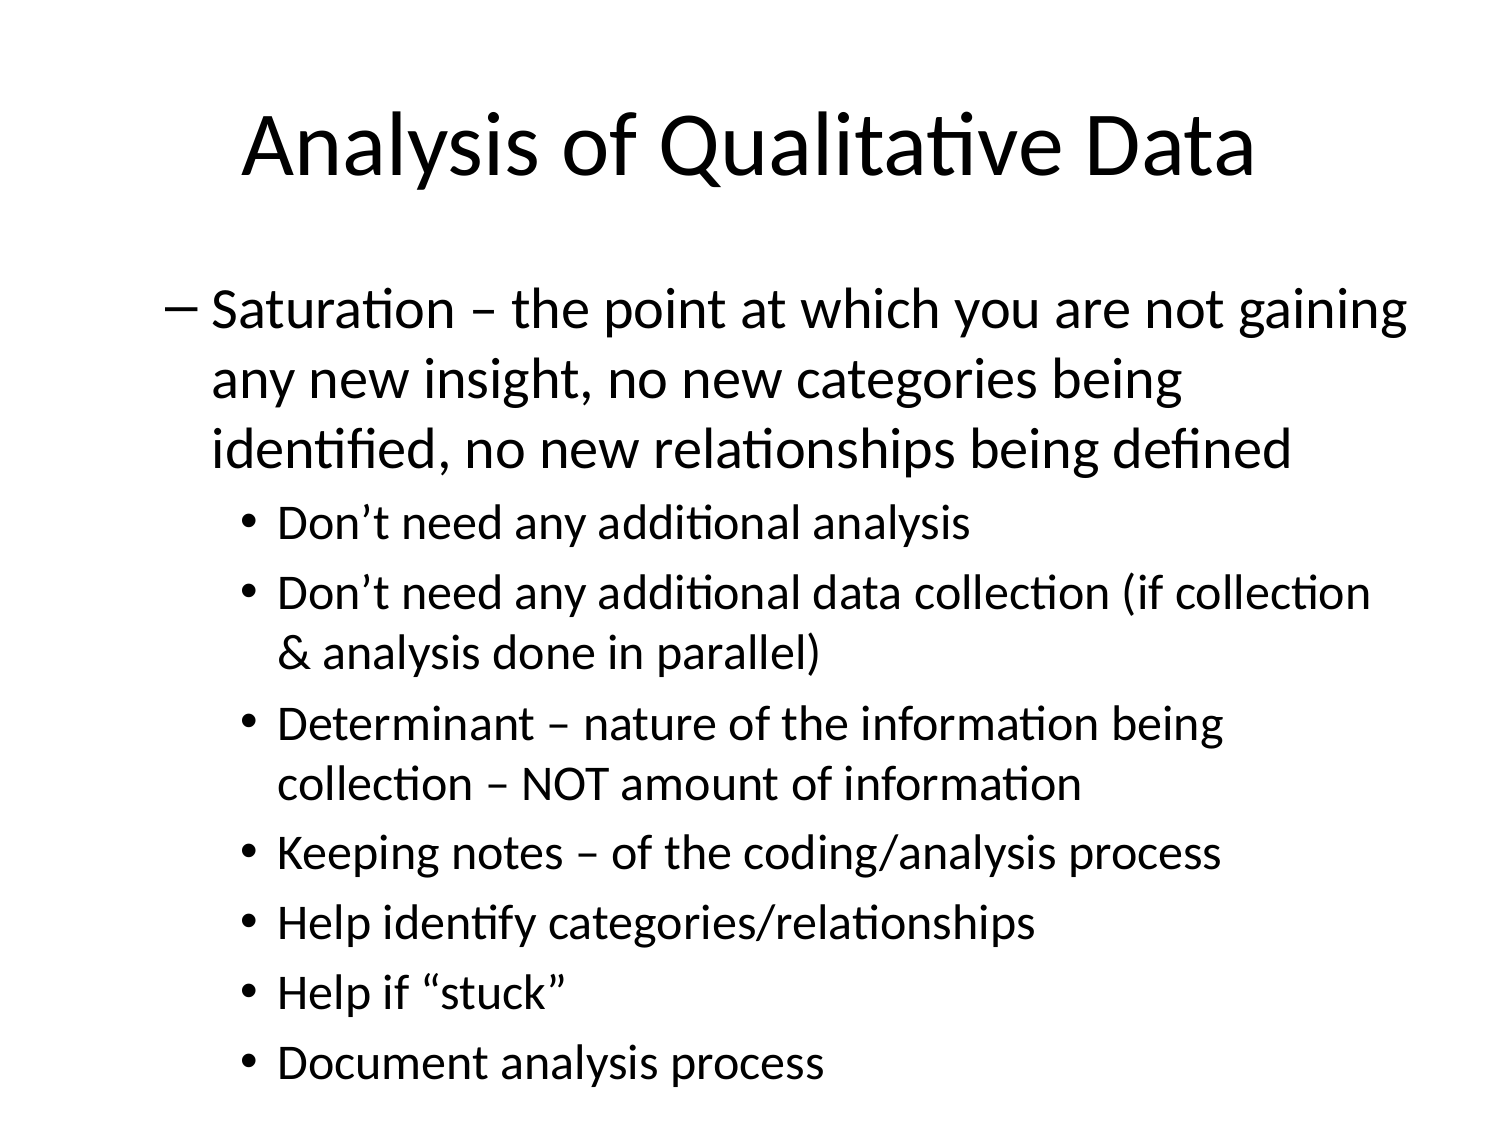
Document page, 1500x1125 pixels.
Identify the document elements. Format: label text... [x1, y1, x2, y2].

list Saturation – the point at which you are not gaining any new insight, no new categories being identified, no new relationships being defined Don’t need any additional analysis Don’t need any additional data collection (if collection & analysis done in parallel) Determinant – nature of the information being collection – NOT amount of information Keeping notes – of the coding/analysis process Help identify categories/relationships Help if “stuck” Document analysis process [75, 262, 1425, 1005]
title Analysis of Qualitative Data [75, 45, 1425, 233]
